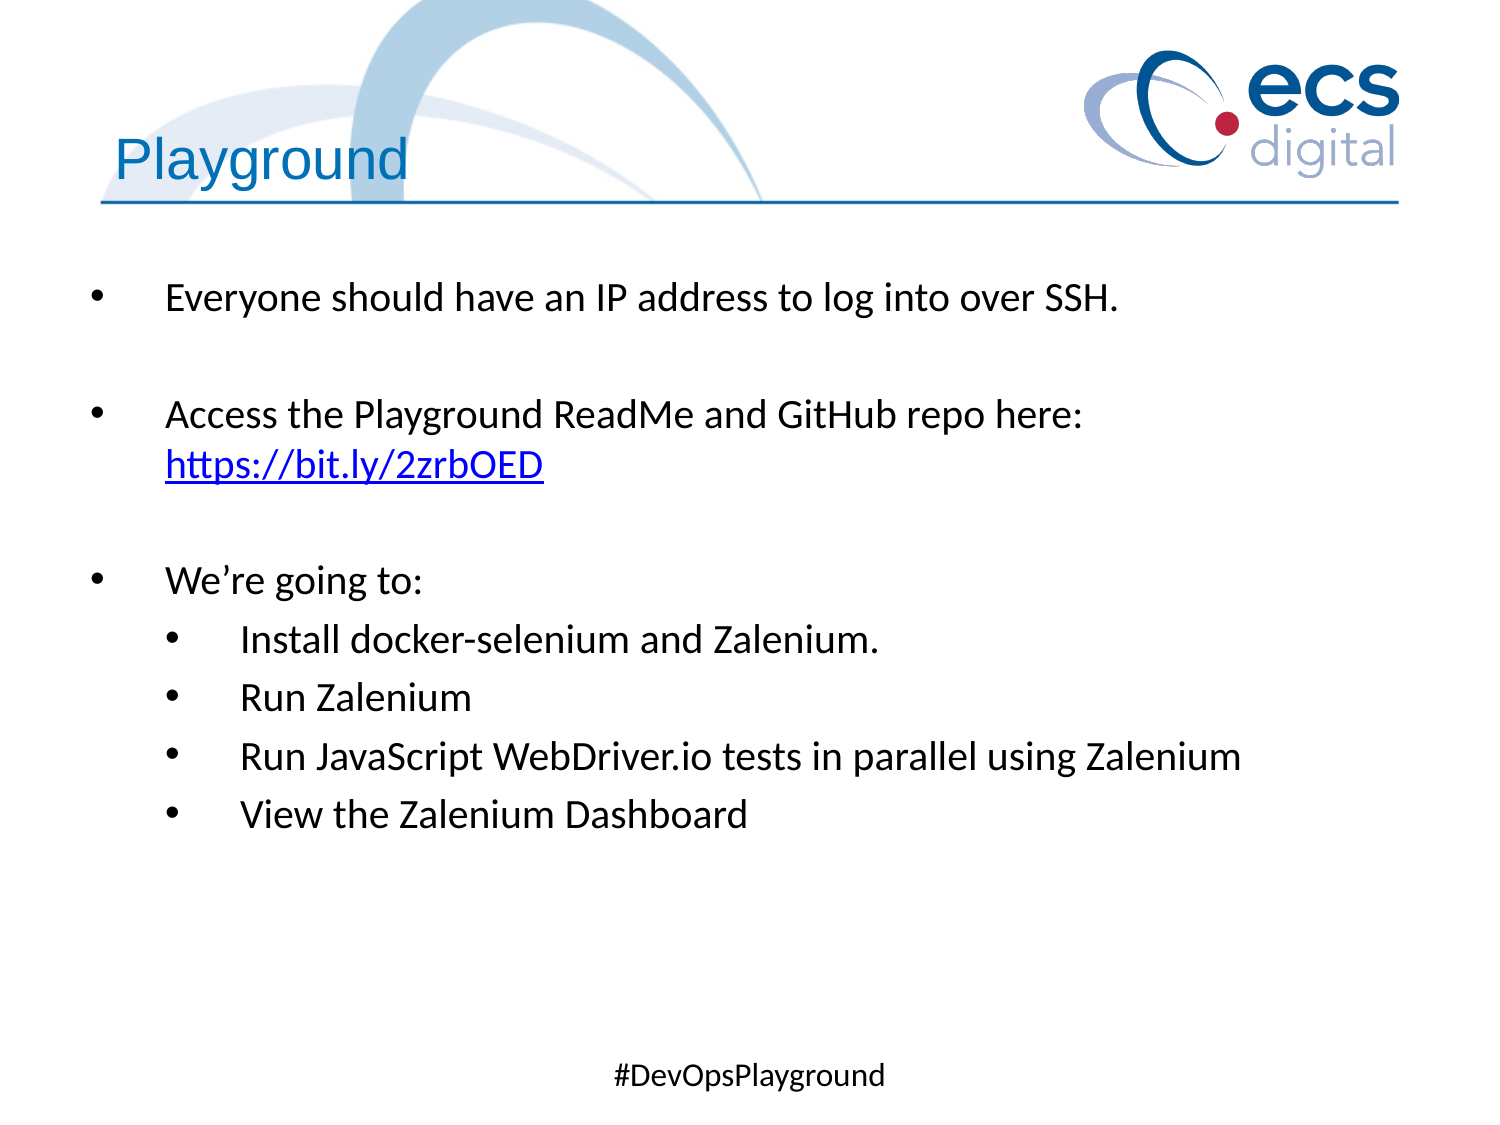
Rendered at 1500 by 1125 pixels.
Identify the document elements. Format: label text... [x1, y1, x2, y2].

footer #DevOpsPlayground [512, 1042, 988, 1103]
text_box Playground [100, 113, 1400, 199]
list Everyone should have an IP address to log into over SSH. Access the Playground ReadMe and GitHub repo here: https://bit.ly/2zrbOED We’re going to: Install docker-selenium and Zalenium. Run Zalenium Run JavaScript WebDriver.io tests in parallel using Zalenium View the Zalenium Dashboard [75, 262, 1425, 1005]
picture [0, 0, 1500, 209]
